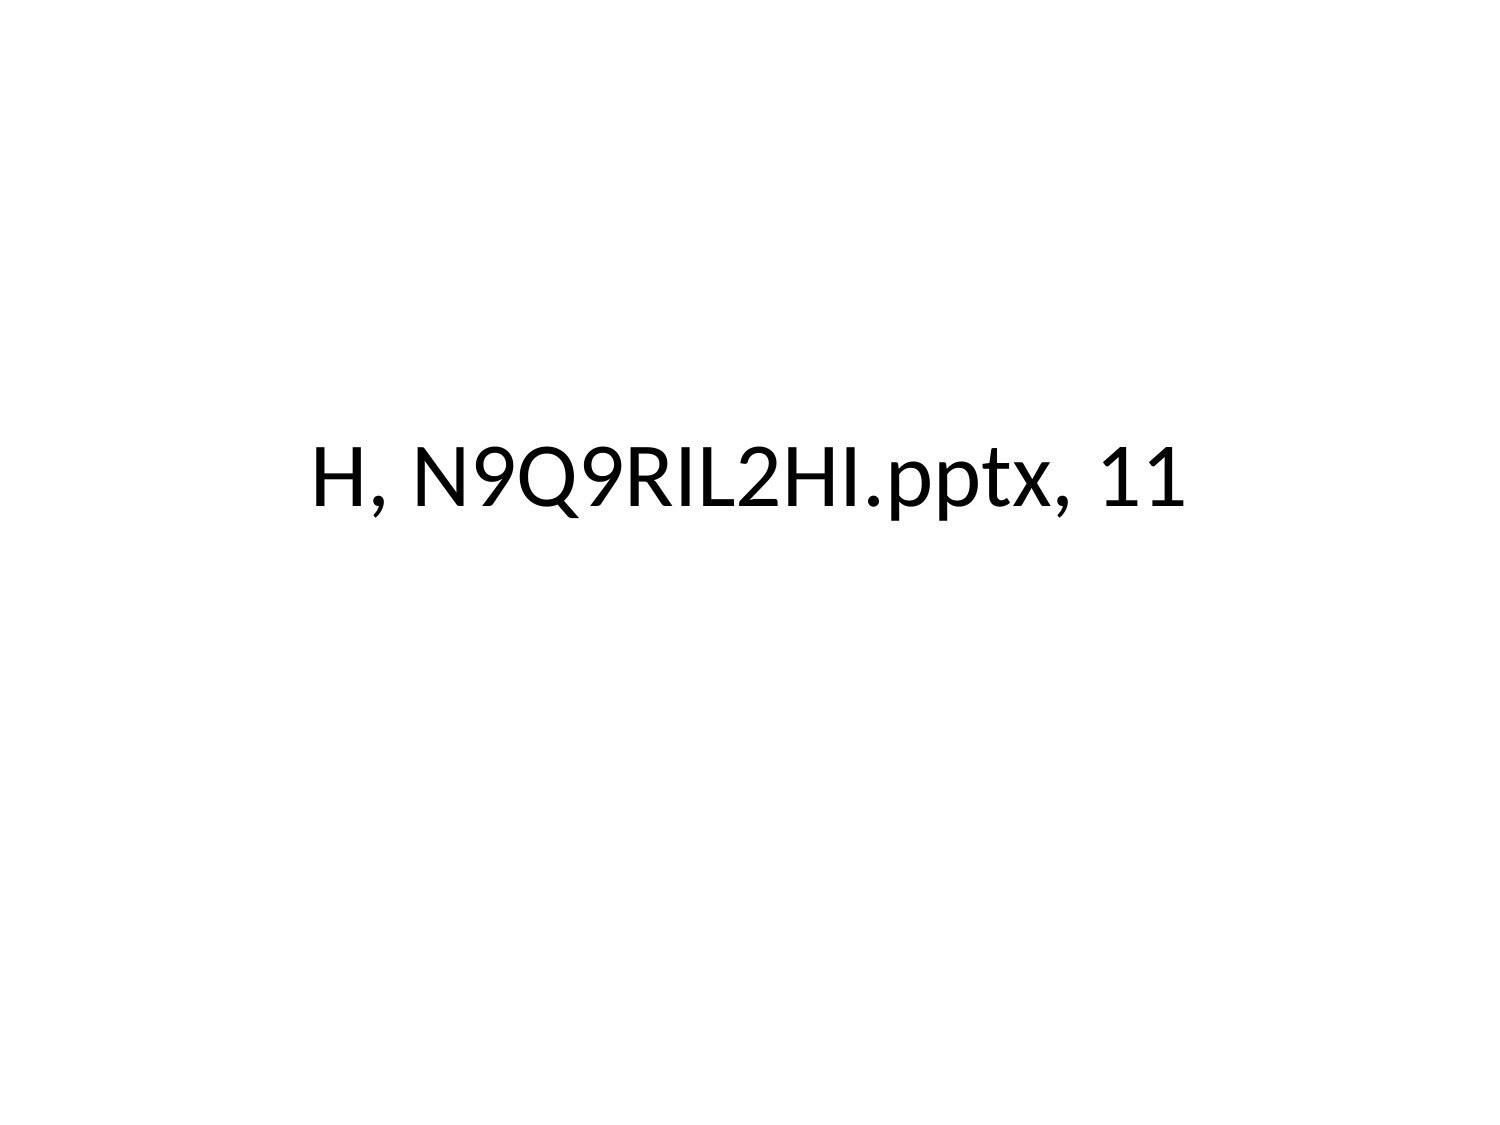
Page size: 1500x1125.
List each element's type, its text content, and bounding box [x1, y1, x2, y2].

title H, N9Q9RIL2HI.pptx, 11 [112, 349, 1388, 591]
